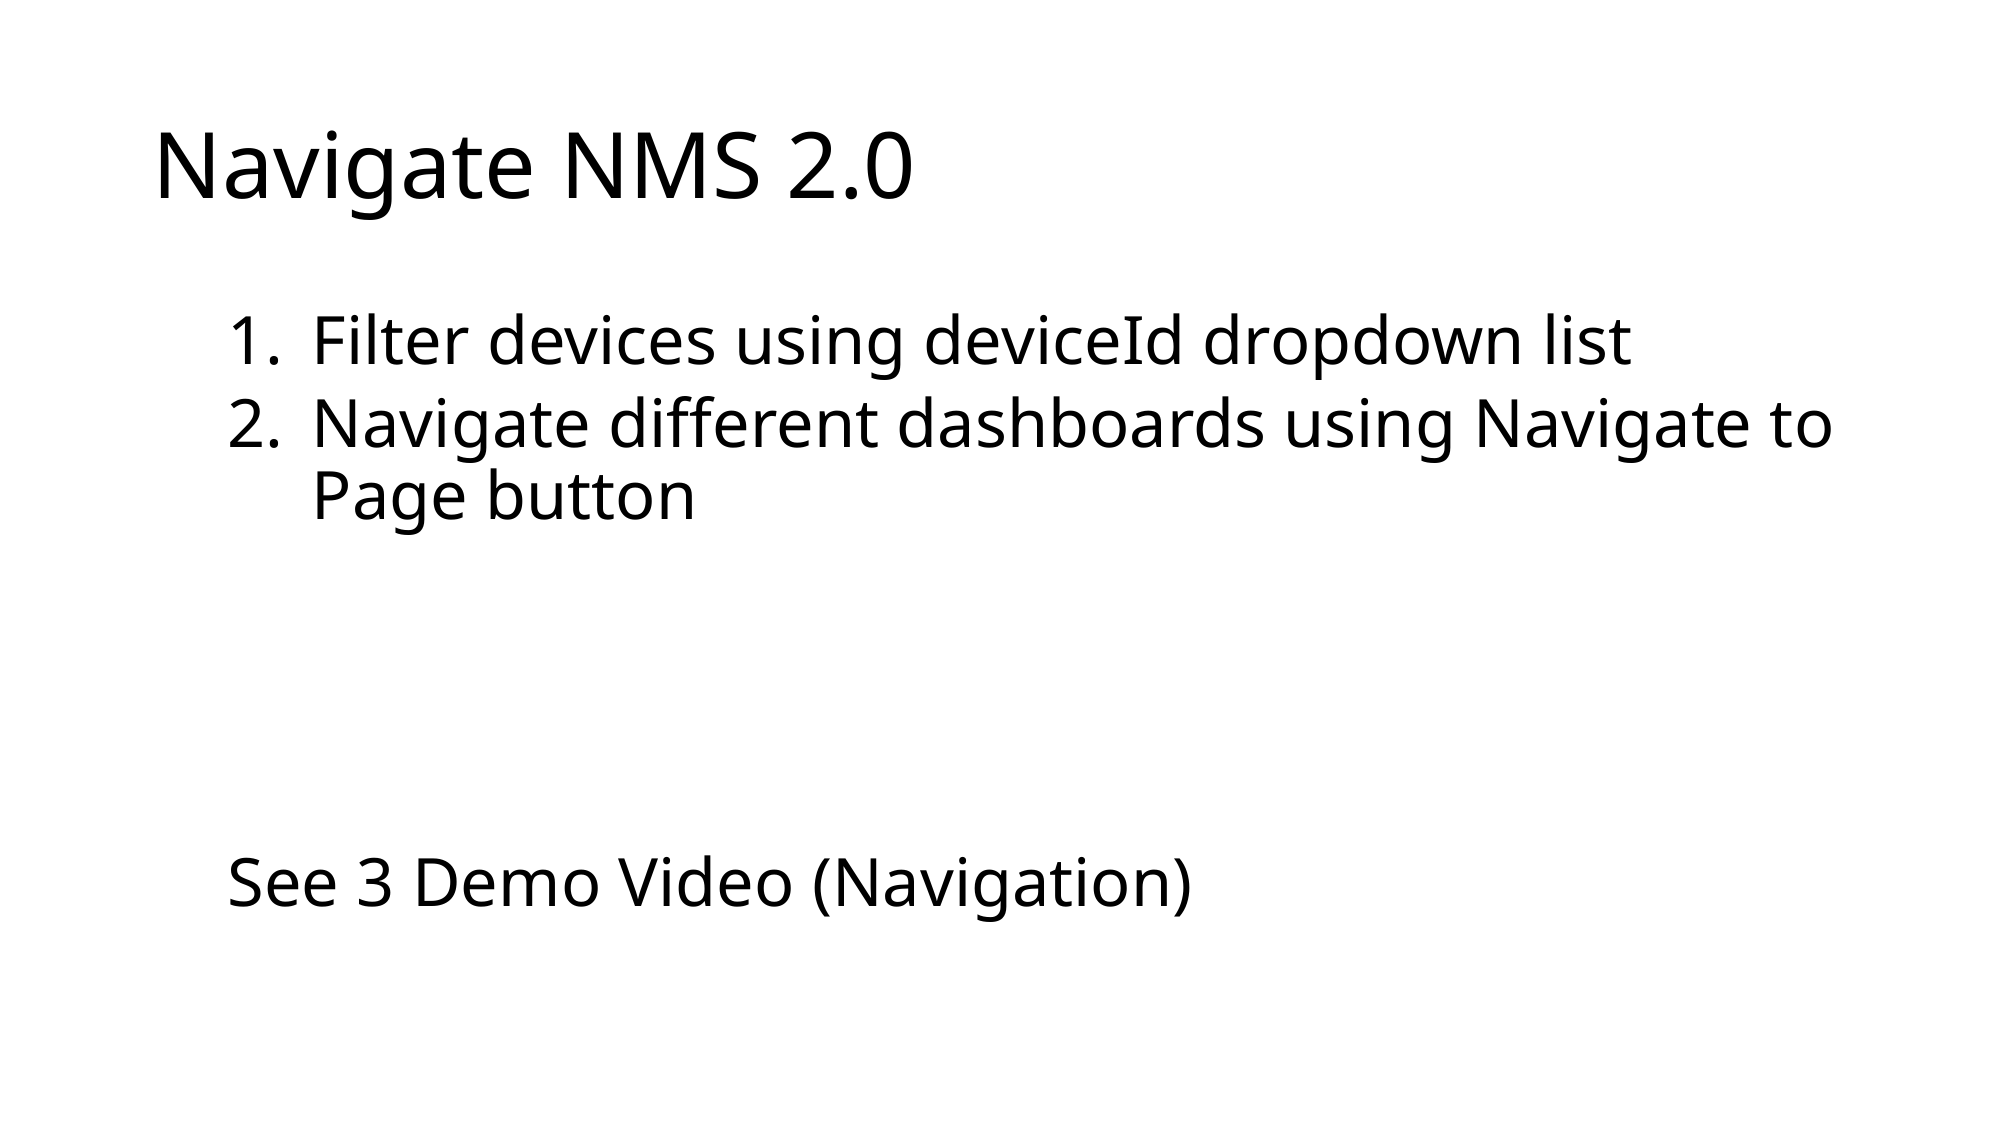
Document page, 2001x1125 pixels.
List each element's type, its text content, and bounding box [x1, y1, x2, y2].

title Navigate NMS 2.0 [137, 59, 1863, 278]
list Filter devices using deviceId dropdown list Navigate different dashboards using Navigate to Page button See 3 Demo Video (Navigation) [137, 299, 1863, 1066]
